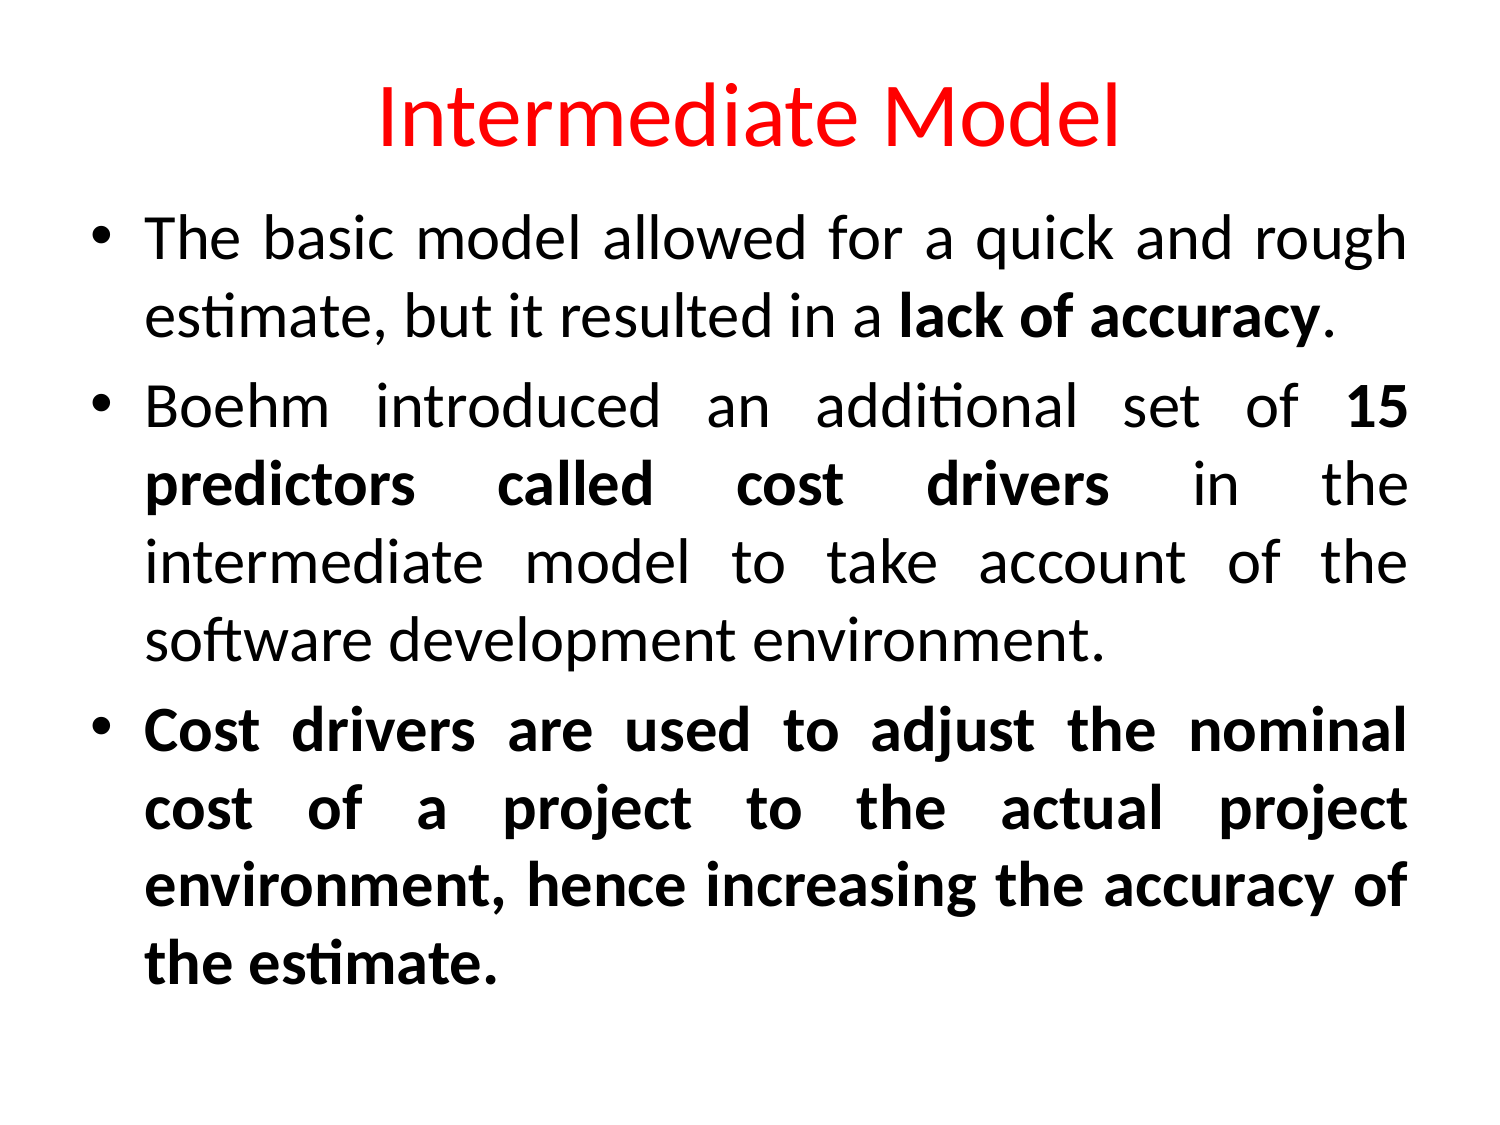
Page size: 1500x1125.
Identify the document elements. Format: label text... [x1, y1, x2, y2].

list The basic model allowed for a quick and rough estimate, but it resulted in a lack of accuracy. Boehm introduced an additional set of 15 predictors called cost drivers in the intermediate model to take account of the software development environment. Cost drivers are used to adjust the nominal cost of a project to the actual project environment, hence increasing the accuracy of the estimate. [75, 187, 1425, 1005]
title Intermediate Model [75, 45, 1425, 175]
